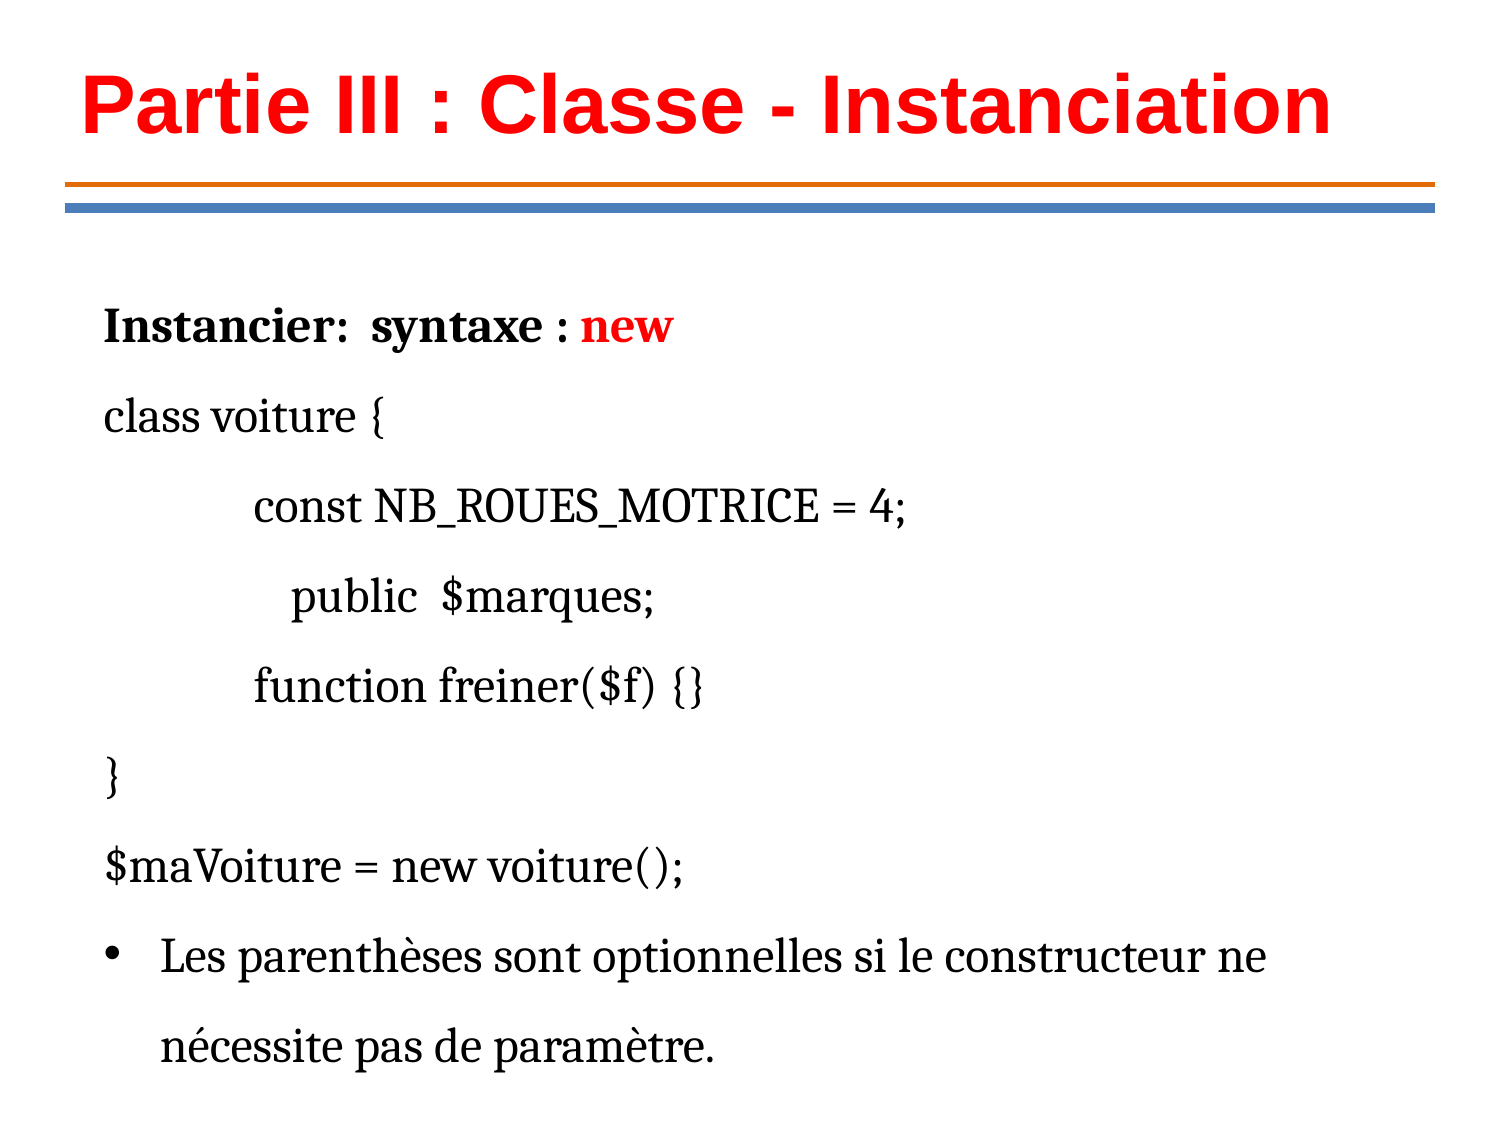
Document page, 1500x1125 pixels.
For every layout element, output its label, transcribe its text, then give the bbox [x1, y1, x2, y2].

text_box Instancier: syntaxe : new class voiture { const NB_ROUES_MOTRICE = 4; public $marques; function freiner($f) {} } $maVoiture = new voiture(); Les parenthèses sont optionnelles si le constructeur ne nécessite pas de paramètre. [88, 255, 1317, 1081]
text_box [64, 184, 1436, 209]
text_box Partie III : Classe - Instanciation [64, 42, 1412, 158]
